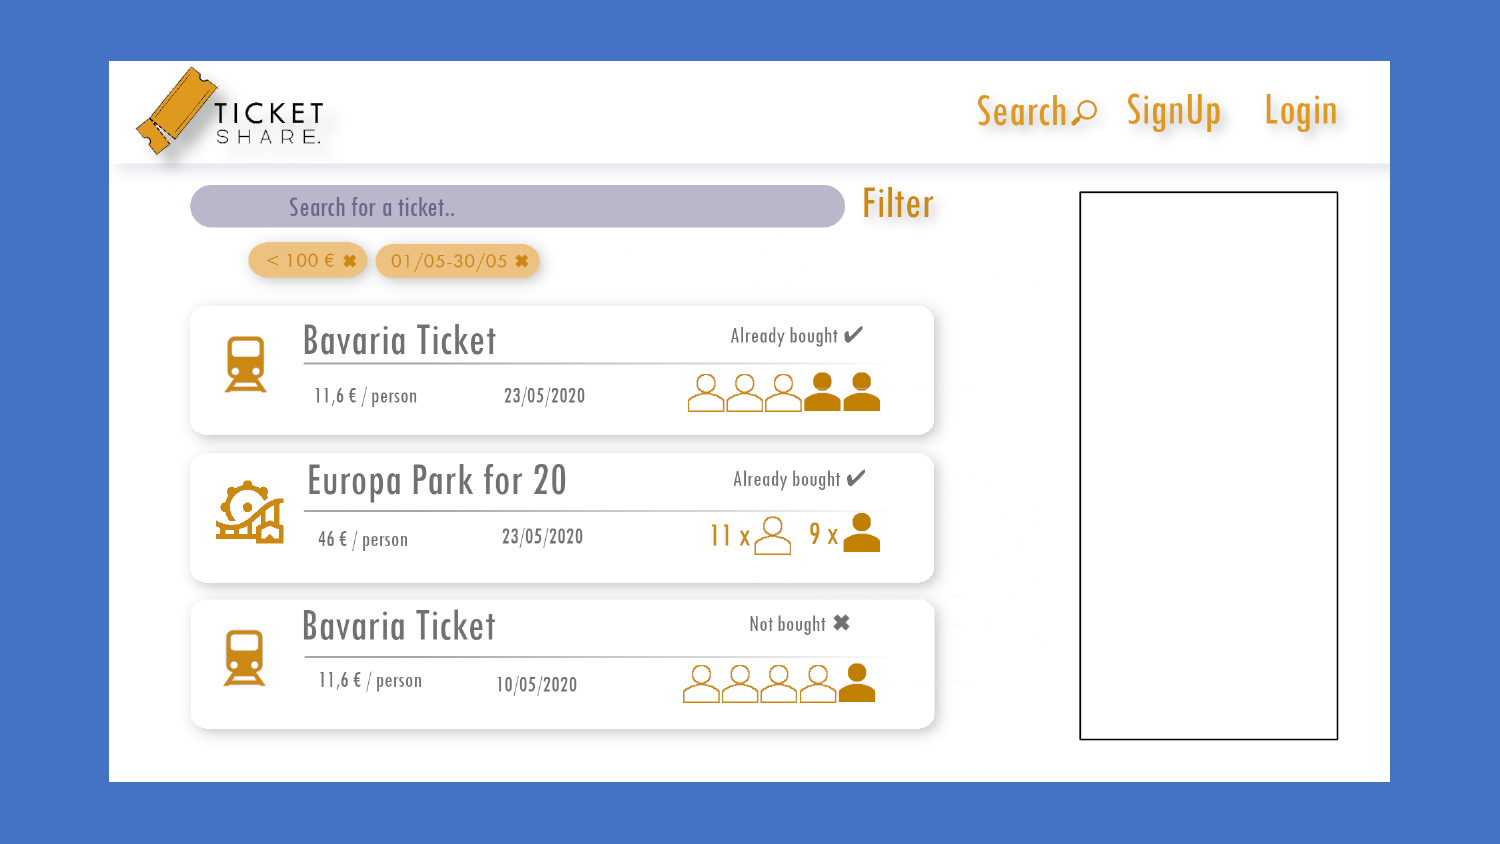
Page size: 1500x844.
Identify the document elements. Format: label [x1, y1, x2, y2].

picture [109, 61, 1391, 783]
